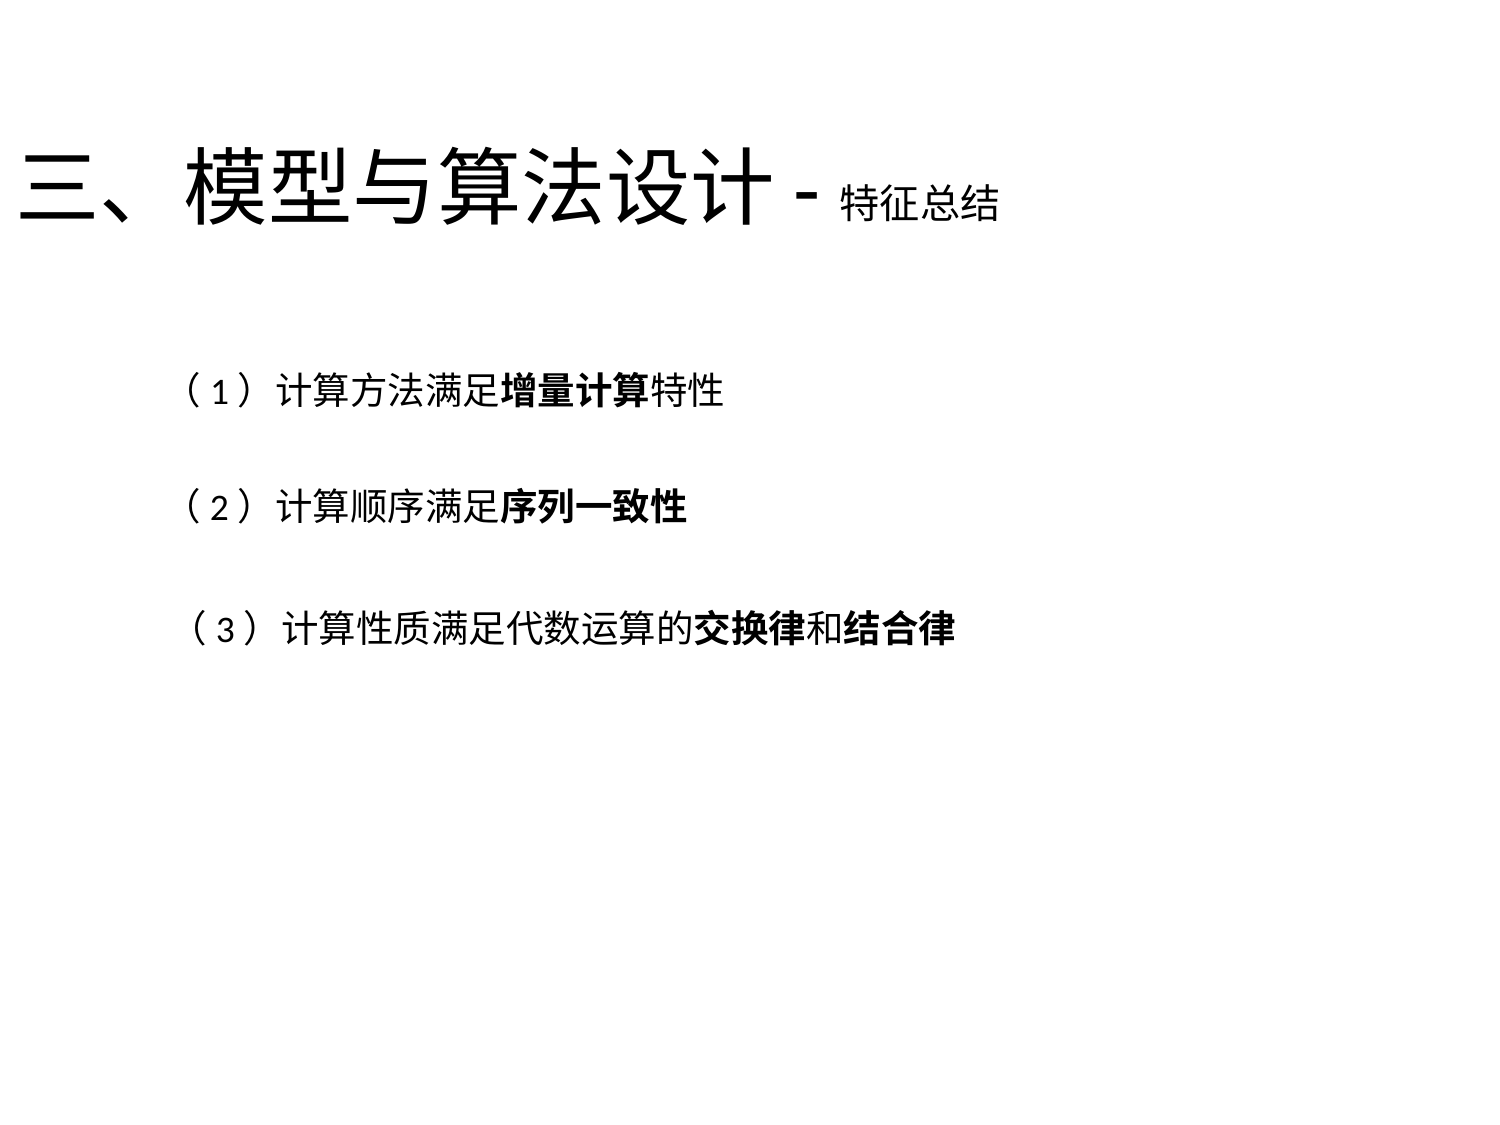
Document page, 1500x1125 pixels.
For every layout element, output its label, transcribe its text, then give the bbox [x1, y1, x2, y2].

title 三、模型与算法设计-特征总结 [0, 137, 1294, 245]
text_box （2）计算顺序满足序列一致性 [148, 475, 703, 536]
text_box （1）计算方法满足增量计算特性 [148, 359, 741, 420]
text_box （3）计算性质满足代数运算的交换律和结合律 [154, 597, 1028, 658]
